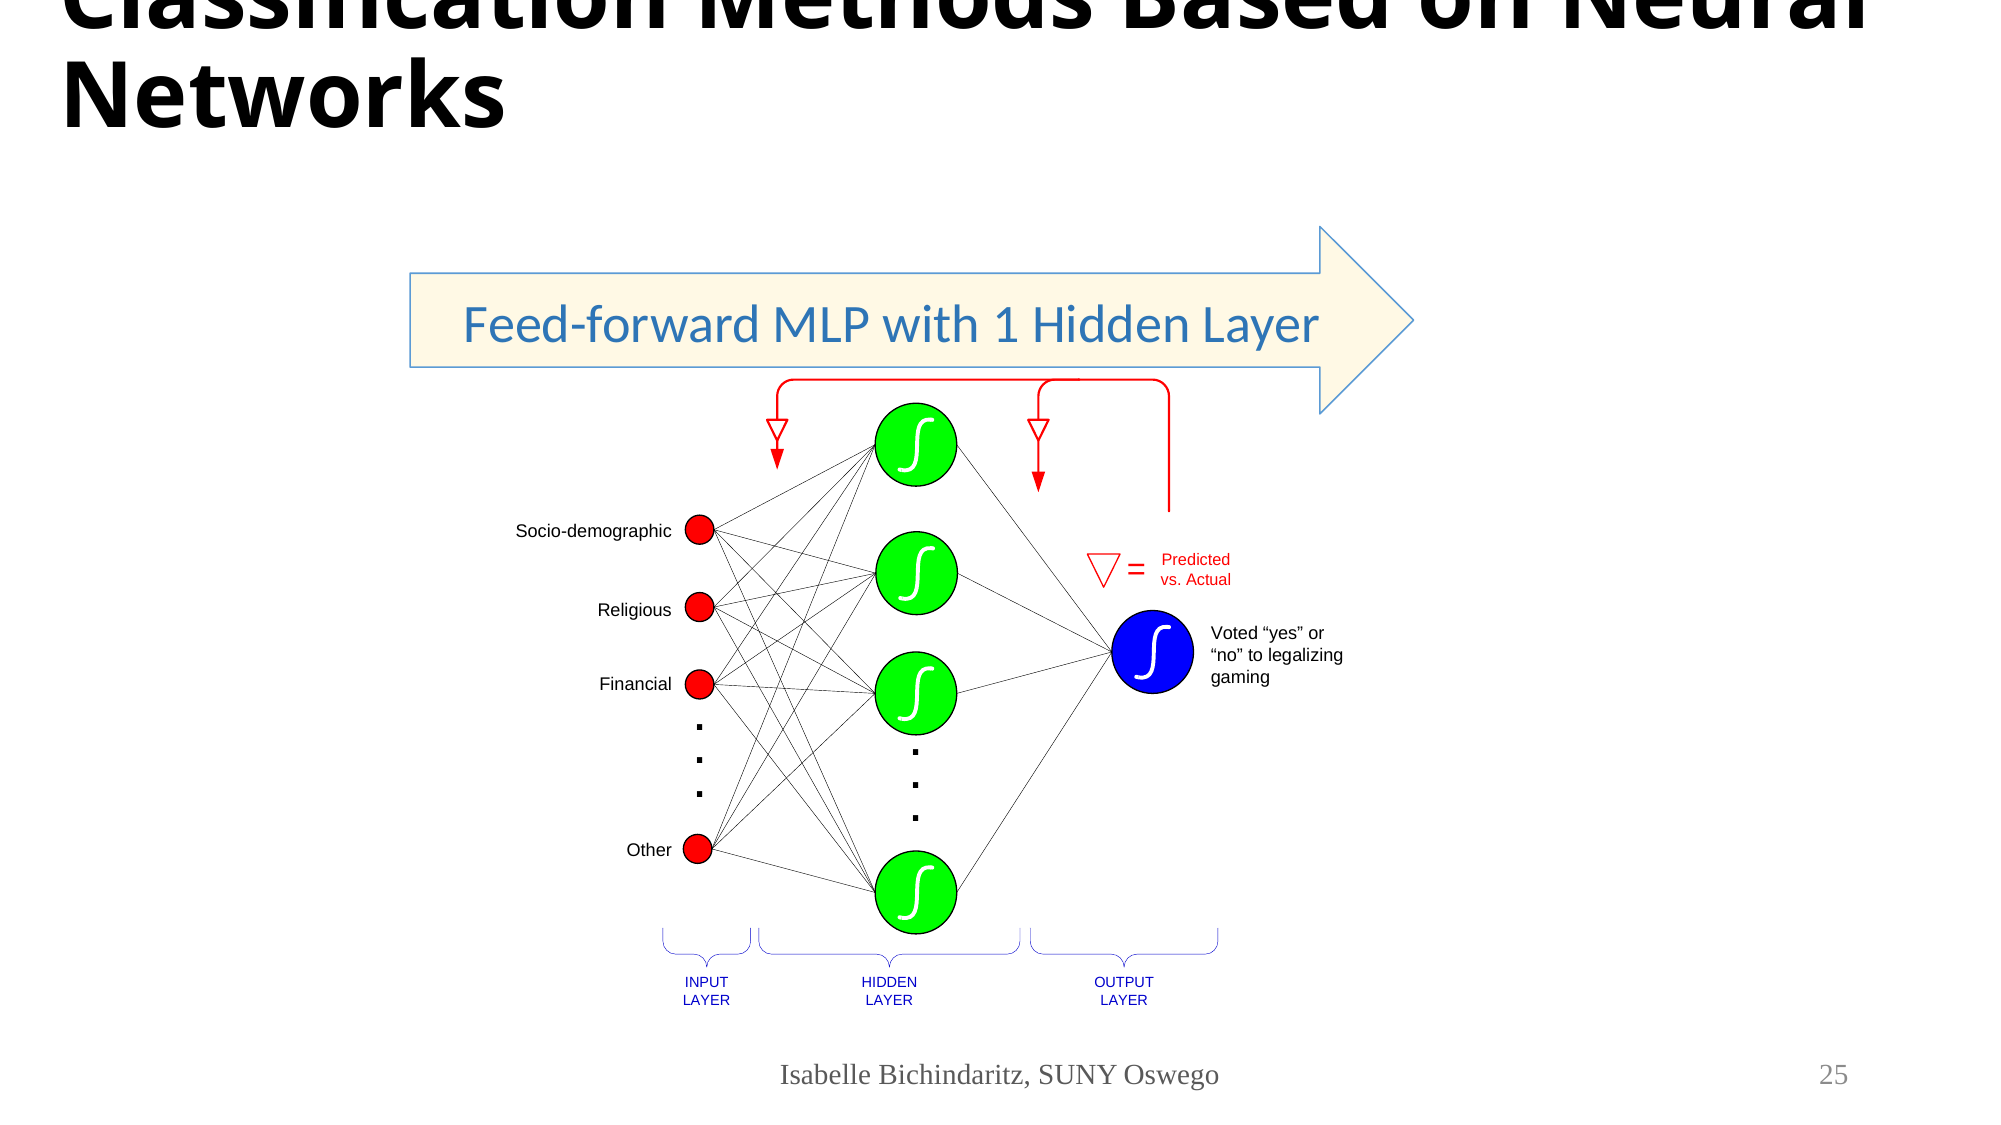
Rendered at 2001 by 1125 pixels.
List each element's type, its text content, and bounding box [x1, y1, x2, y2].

title Classification Methods Based on Neural Networks [44, 0, 1937, 155]
picture [513, 376, 1352, 1013]
text_box [410, 226, 1414, 382]
slide_number 25 [1413, 1042, 1864, 1103]
text_box Feed-forward MLP with 1 Hidden Layer [449, 281, 1337, 361]
footer Isabelle Bichindaritz, SUNY Oswego [662, 1042, 1338, 1103]
